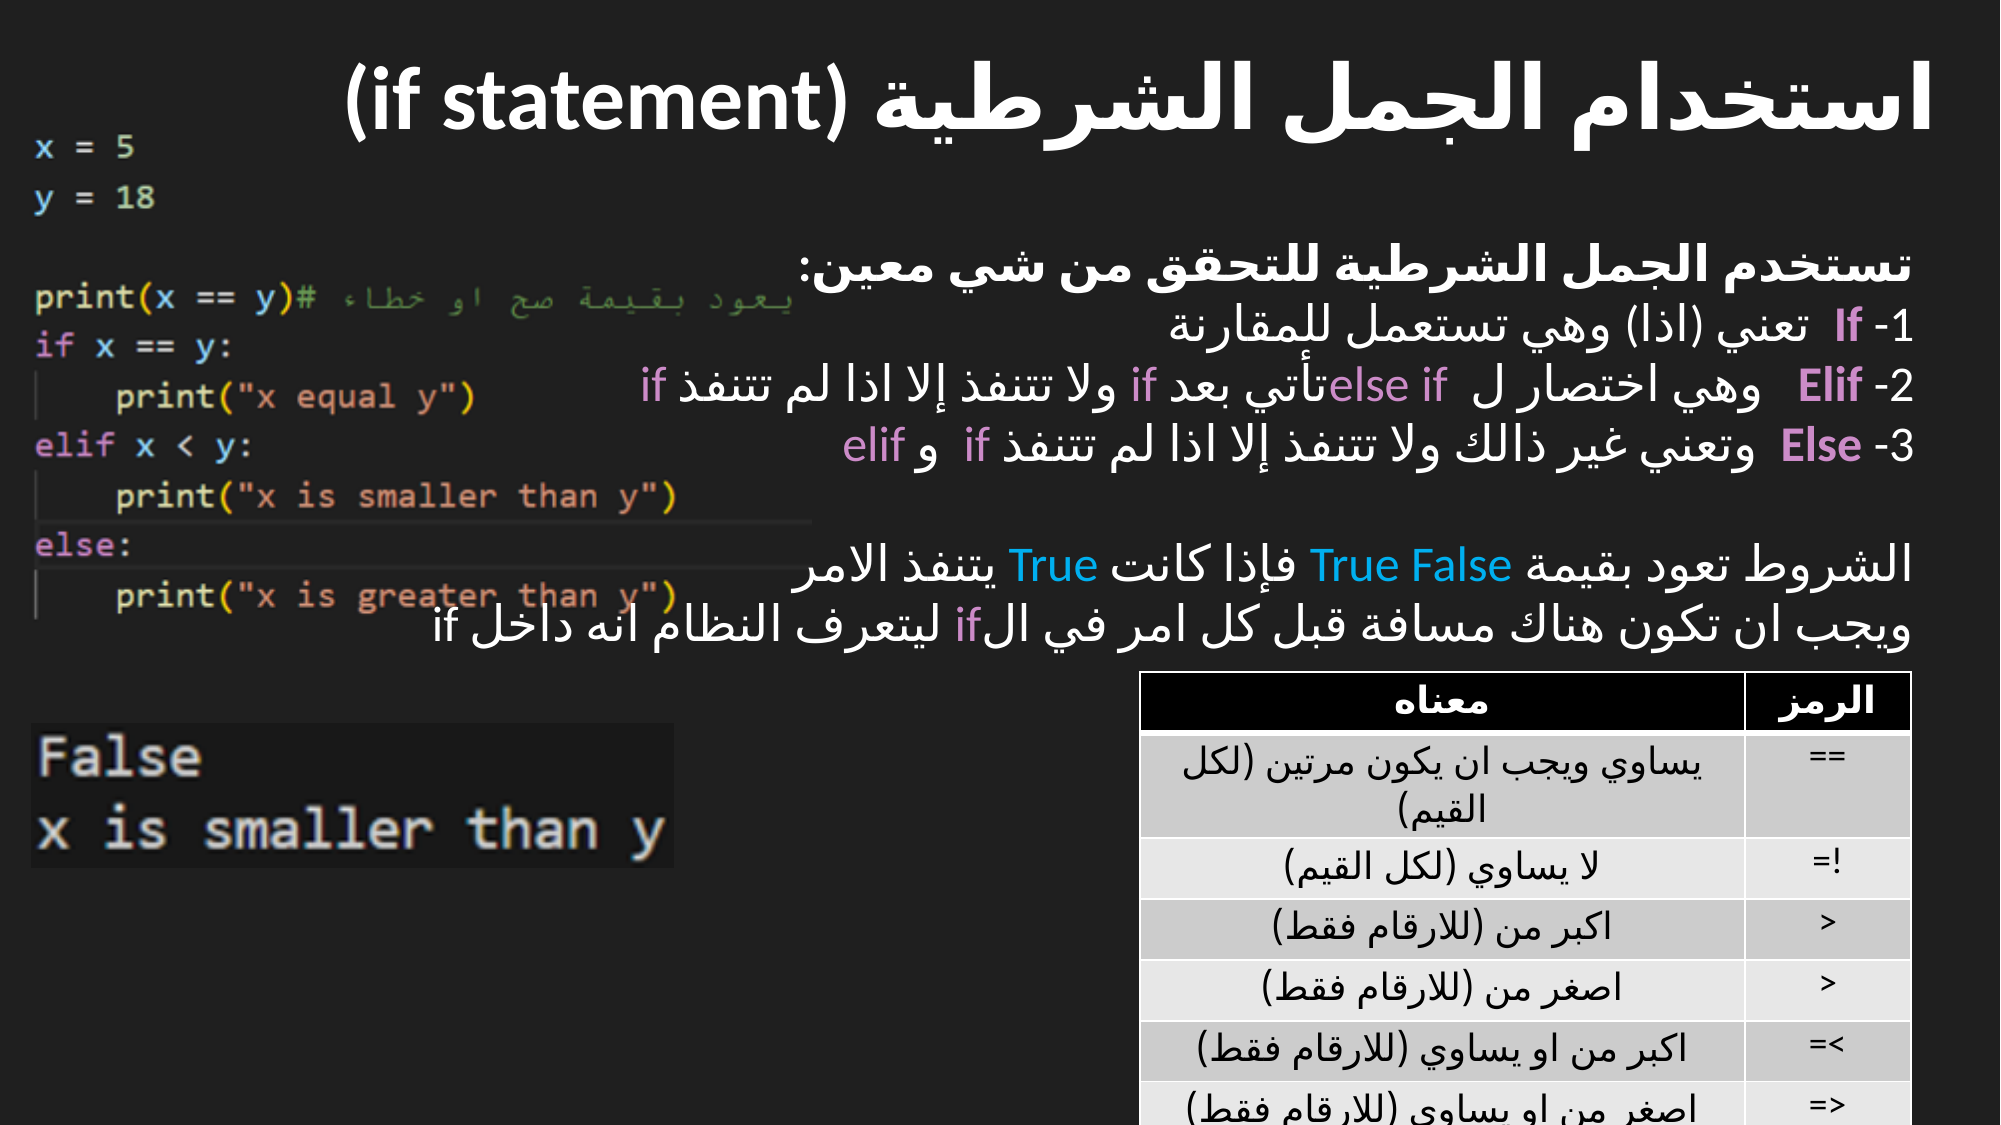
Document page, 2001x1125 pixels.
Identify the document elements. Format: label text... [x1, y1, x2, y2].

table_cell == [1746, 736, 1910, 837]
table_cell =! [1746, 839, 1910, 898]
table_cell لا يساوي (لكل القيم) [1141, 839, 1744, 898]
table_header معناه [1141, 673, 1744, 730]
title استخدام الجمل الشرطية (if statement) [228, 44, 1954, 158]
picture [17, 129, 812, 638]
table_cell > [1746, 900, 1910, 959]
text_box تستخدم الجمل الشرطية للتحقق من شي معين: If -1 تعني (اذا) وهي تستعمل للمقارنة Elif -2 وهي اختصار ل else ifتأتي بعد if ولا تتنفذ إلا اذا لم تتنفذ if Else -3 وتعني غير ذالك ولا تتنفذ إلا اذا لم تتنفذ if و elif الشروط تعود بقيمة True False فإذا كانت True يتنفذ الامر ويجب ان تكون هناك مسافة قبل كل امر في الif ليتعرف النظام انه داخل if [253, 223, 1930, 719]
table_cell اصغر من (للارقام فقط) [1141, 961, 1744, 1020]
table_cell يساوي ويجب ان يكون مرتين (لكل القيم) [1141, 736, 1744, 837]
picture [31, 723, 674, 868]
table_cell اكبر من او يساوي (للارقام فقط) [1141, 1022, 1744, 1081]
table_cell =< [1746, 1022, 1910, 1081]
table_header الرمز [1746, 673, 1910, 730]
table_cell اكبر من (للارقام فقط) [1141, 900, 1744, 959]
table_cell > [1746, 961, 1910, 1020]
table_cell اصغر من او يساوي (للارقام فقط) [1141, 1082, 1744, 1125]
table_cell => [1746, 1082, 1910, 1125]
